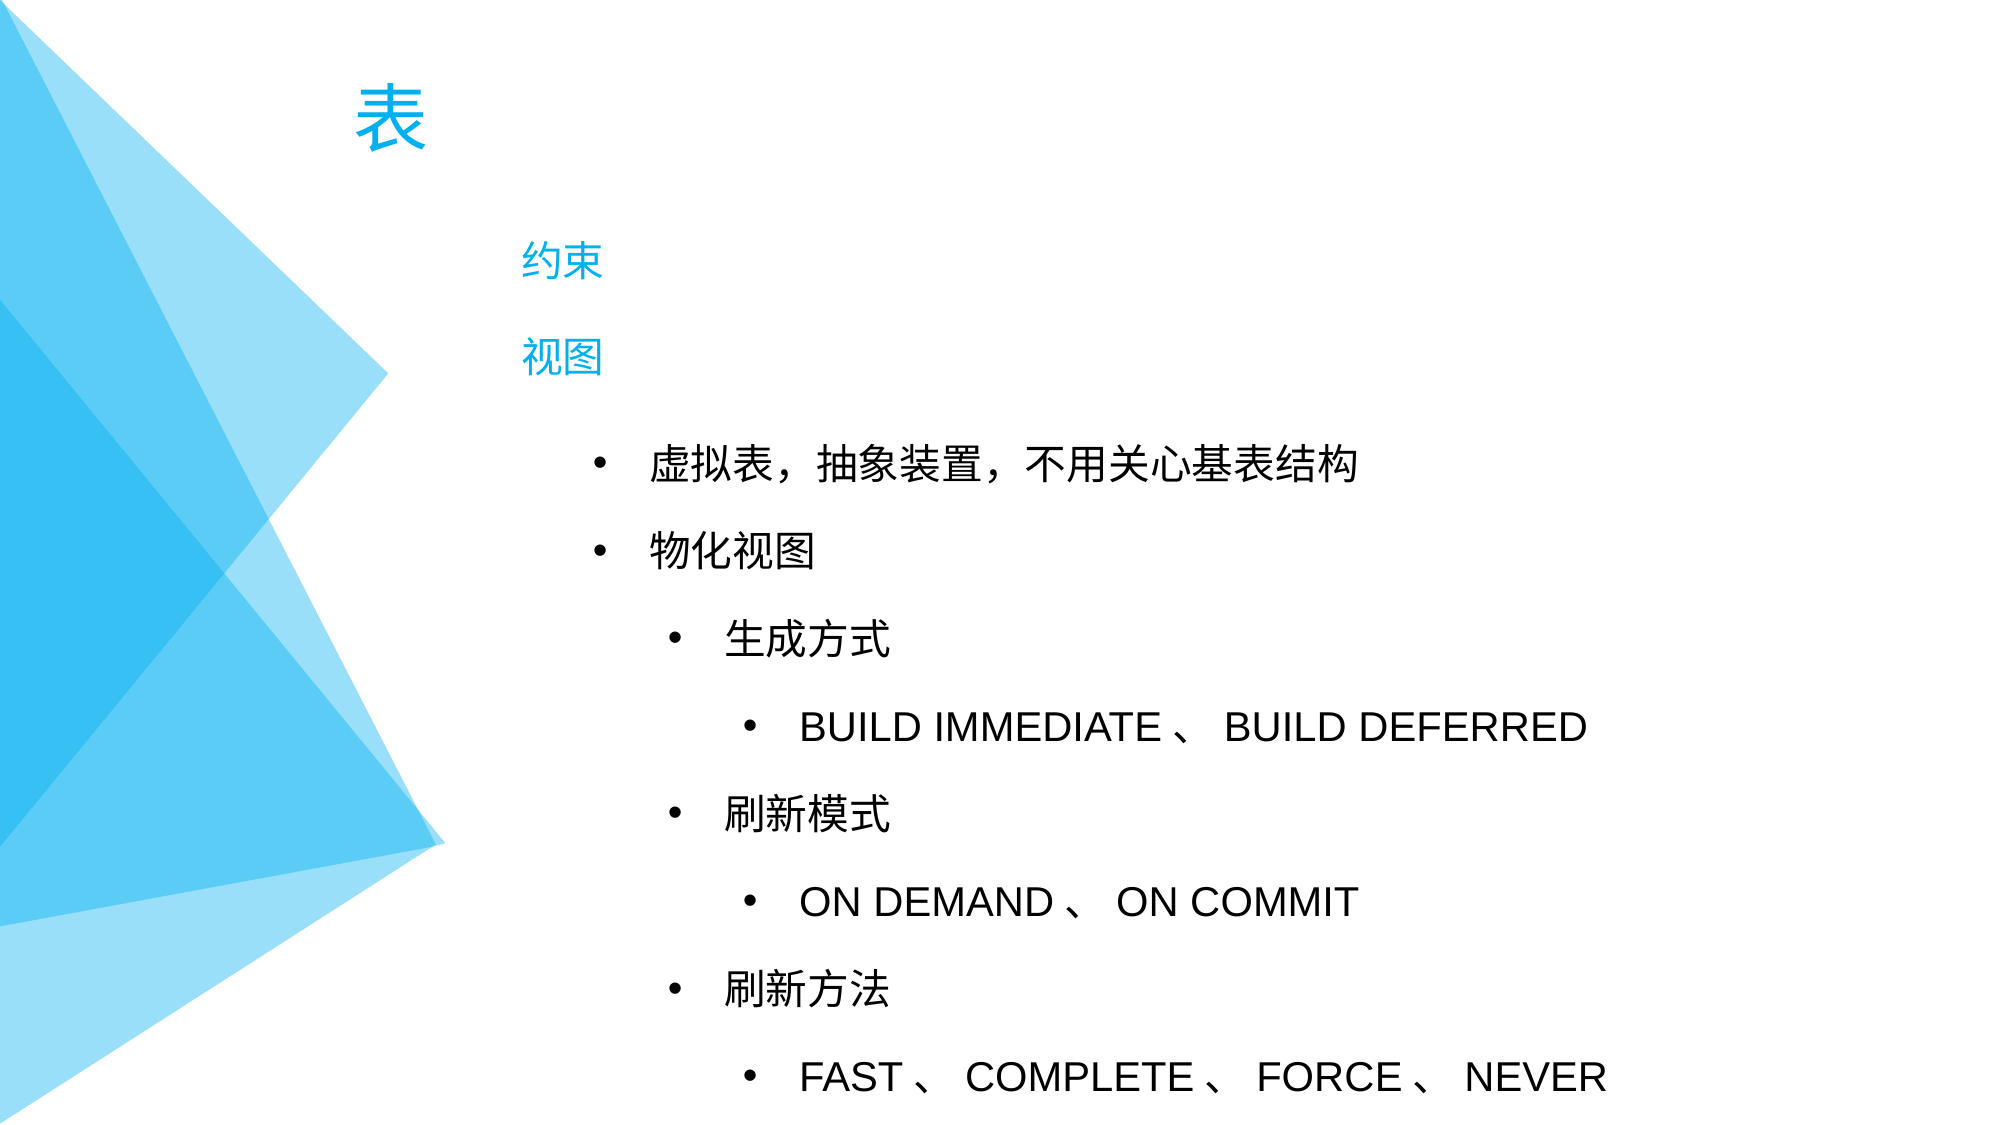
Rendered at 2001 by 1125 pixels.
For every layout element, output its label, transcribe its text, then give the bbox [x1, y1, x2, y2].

text_box 虚拟表，抽象装置，不用关心基表结构 物化视图 生成方式 BUILD IMMEDIATE、BUILD DEFERRED 刷新模式 ON DEMAND、ON COMMIT 刷新方法 FAST、COMPLETE、FORCE、NEVER [578, 405, 1623, 1108]
title 表 [339, 51, 1914, 195]
text_box 视图 [506, 323, 1852, 395]
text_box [0, 330, 784, 787]
text_box 约束 [506, 227, 1852, 299]
